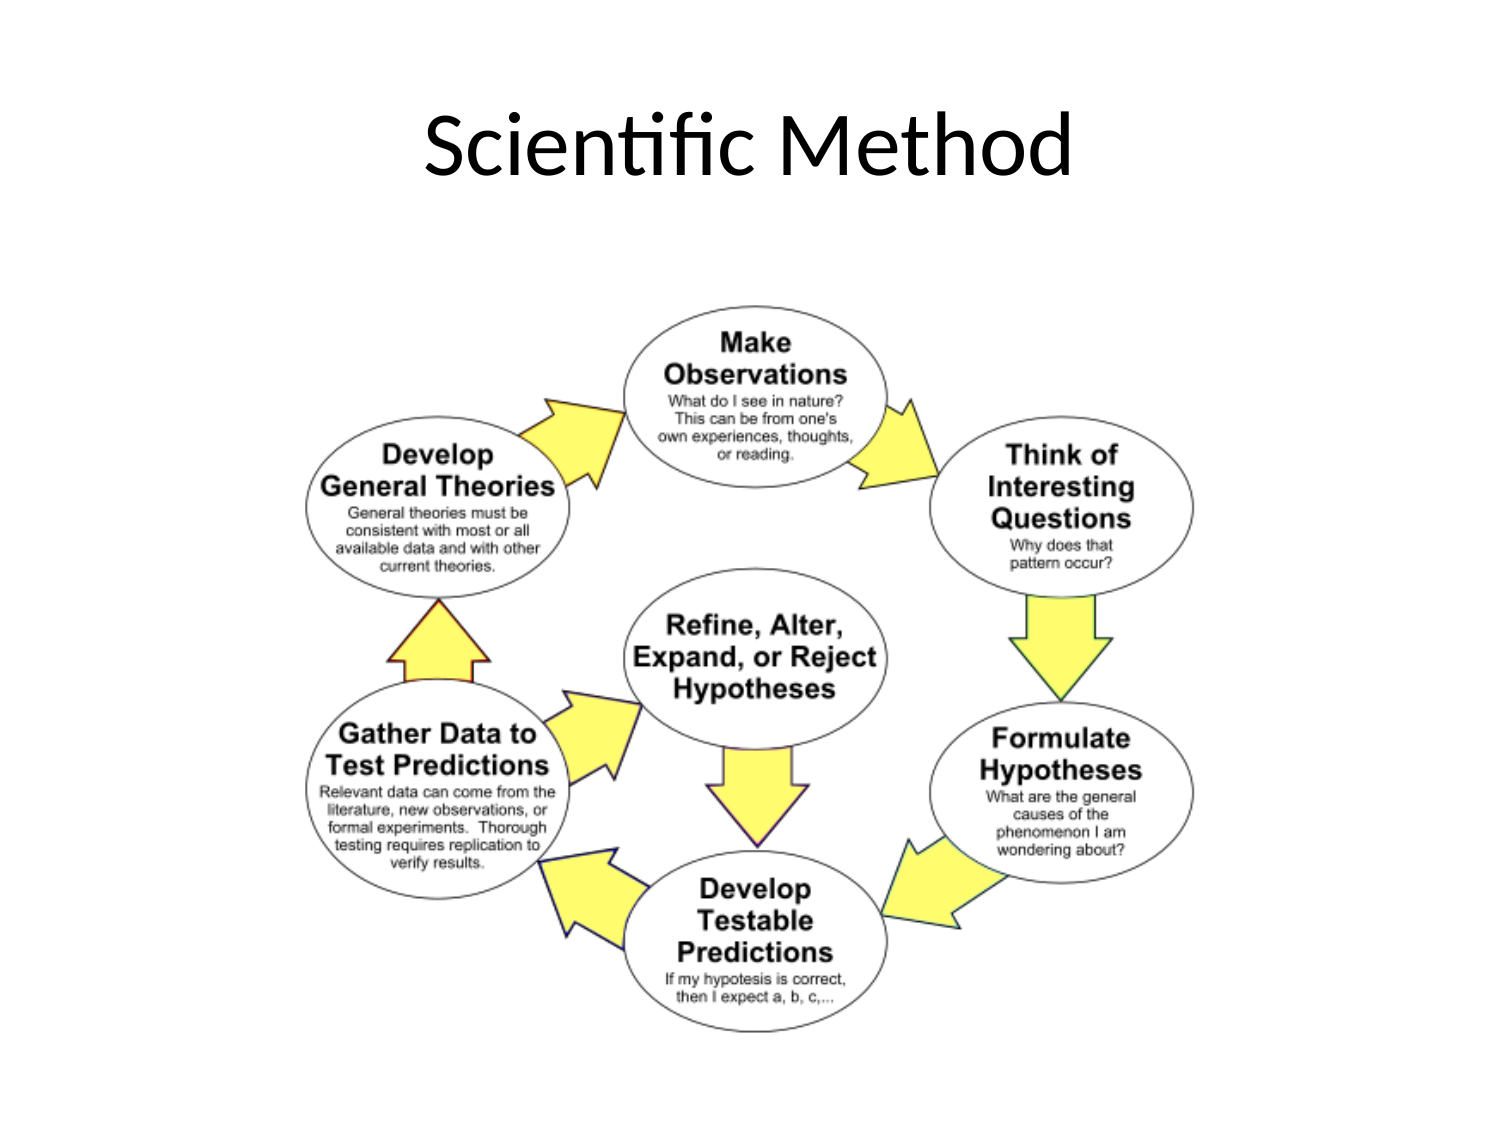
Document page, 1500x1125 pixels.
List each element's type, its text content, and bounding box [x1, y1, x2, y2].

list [249, 294, 1251, 1051]
title Scientific Method [75, 45, 1425, 233]
